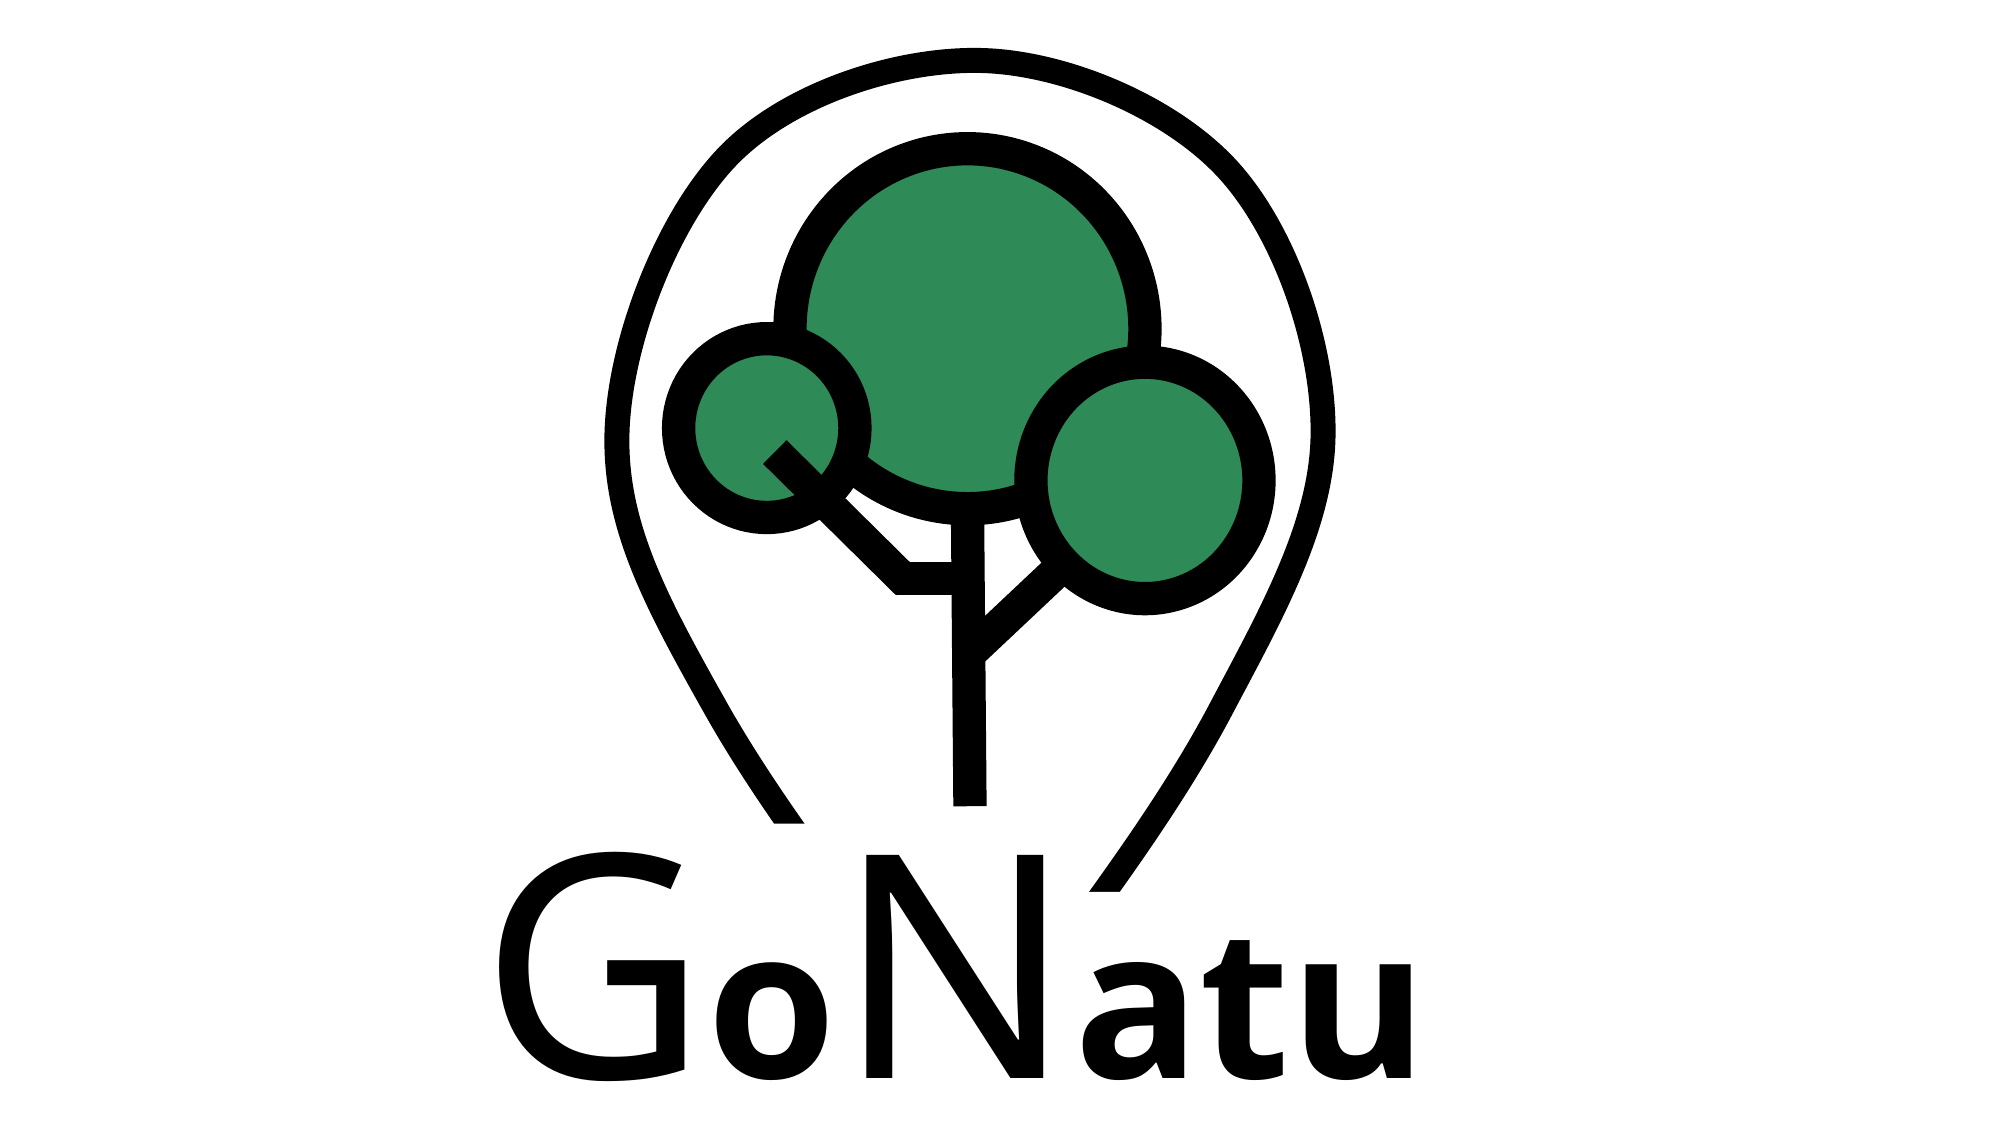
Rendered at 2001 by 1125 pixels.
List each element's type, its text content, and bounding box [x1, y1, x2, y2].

text_box [1259, 209, 1325, 639]
text_box GoNature [458, 758, 735, 1125]
text_box GoNature [1138, 758, 1449, 1125]
text_box [615, 223, 678, 642]
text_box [735, 807, 1138, 1125]
text_box [734, 59, 1208, 148]
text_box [678, 148, 1259, 807]
